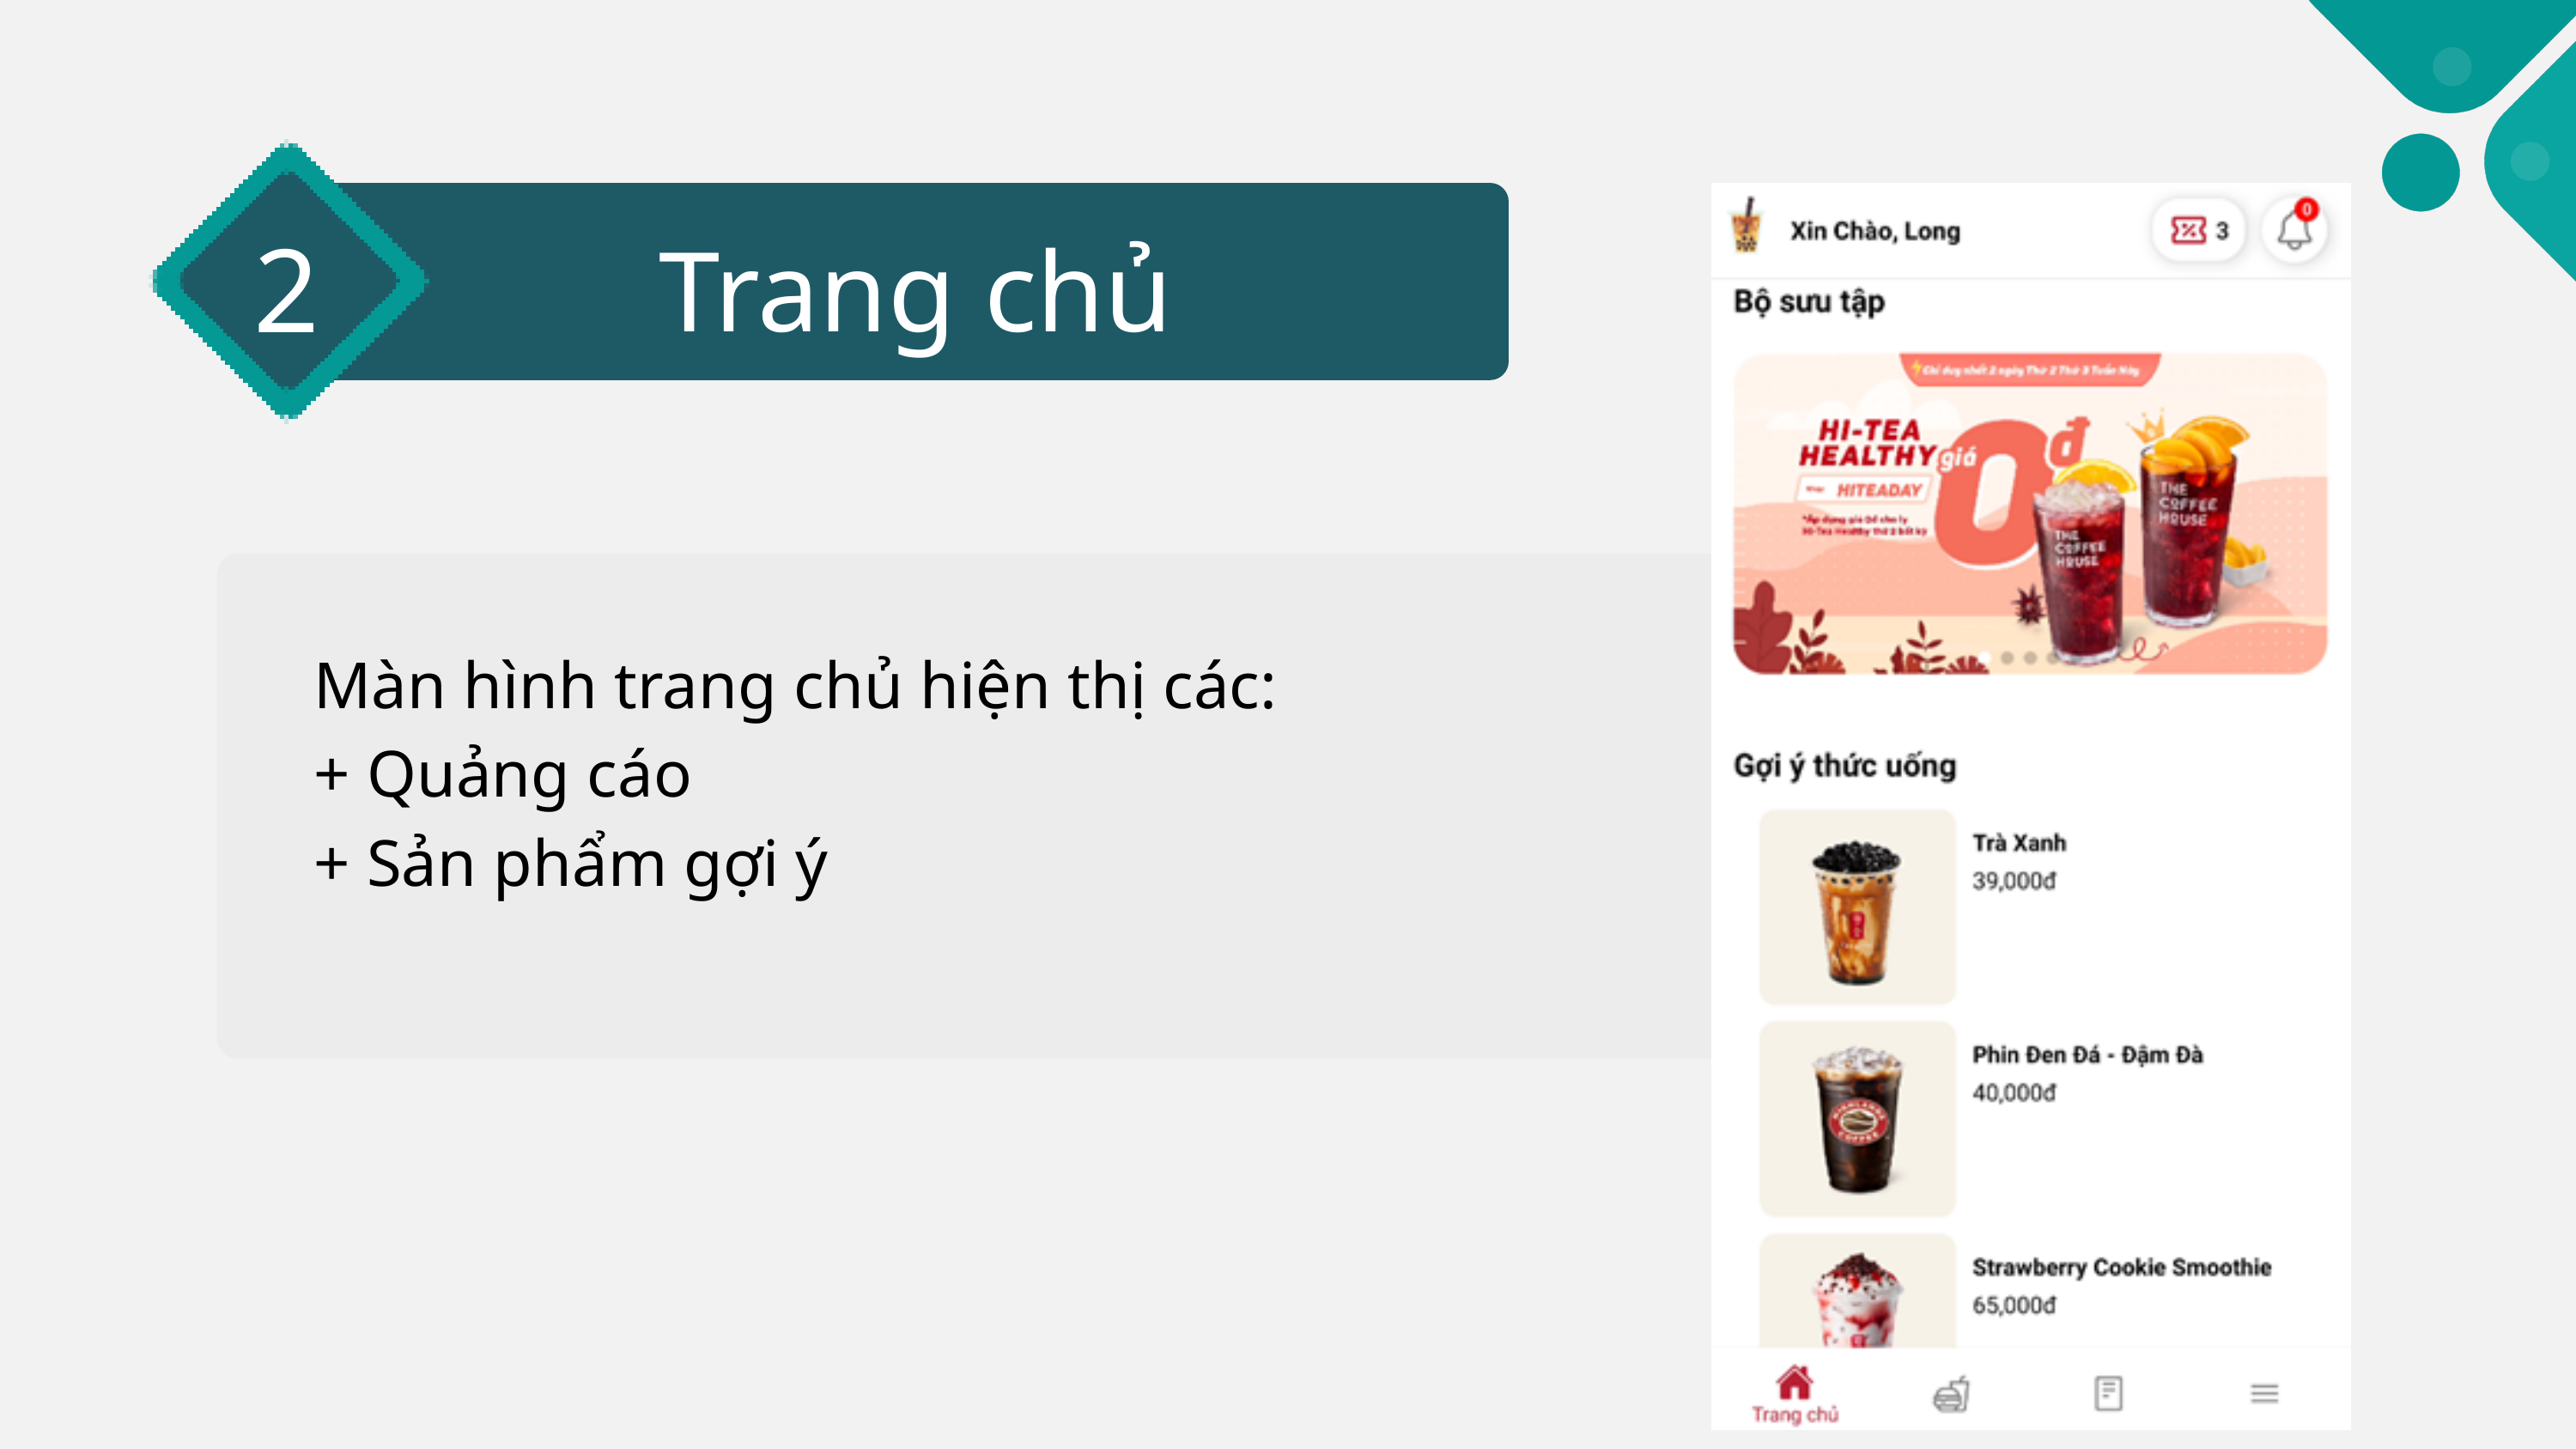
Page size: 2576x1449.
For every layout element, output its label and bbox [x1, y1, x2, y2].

text_box [216, 553, 1707, 1059]
picture [1711, 0, 2576, 1430]
text_box [390, 182, 1510, 381]
picture [144, 139, 388, 424]
